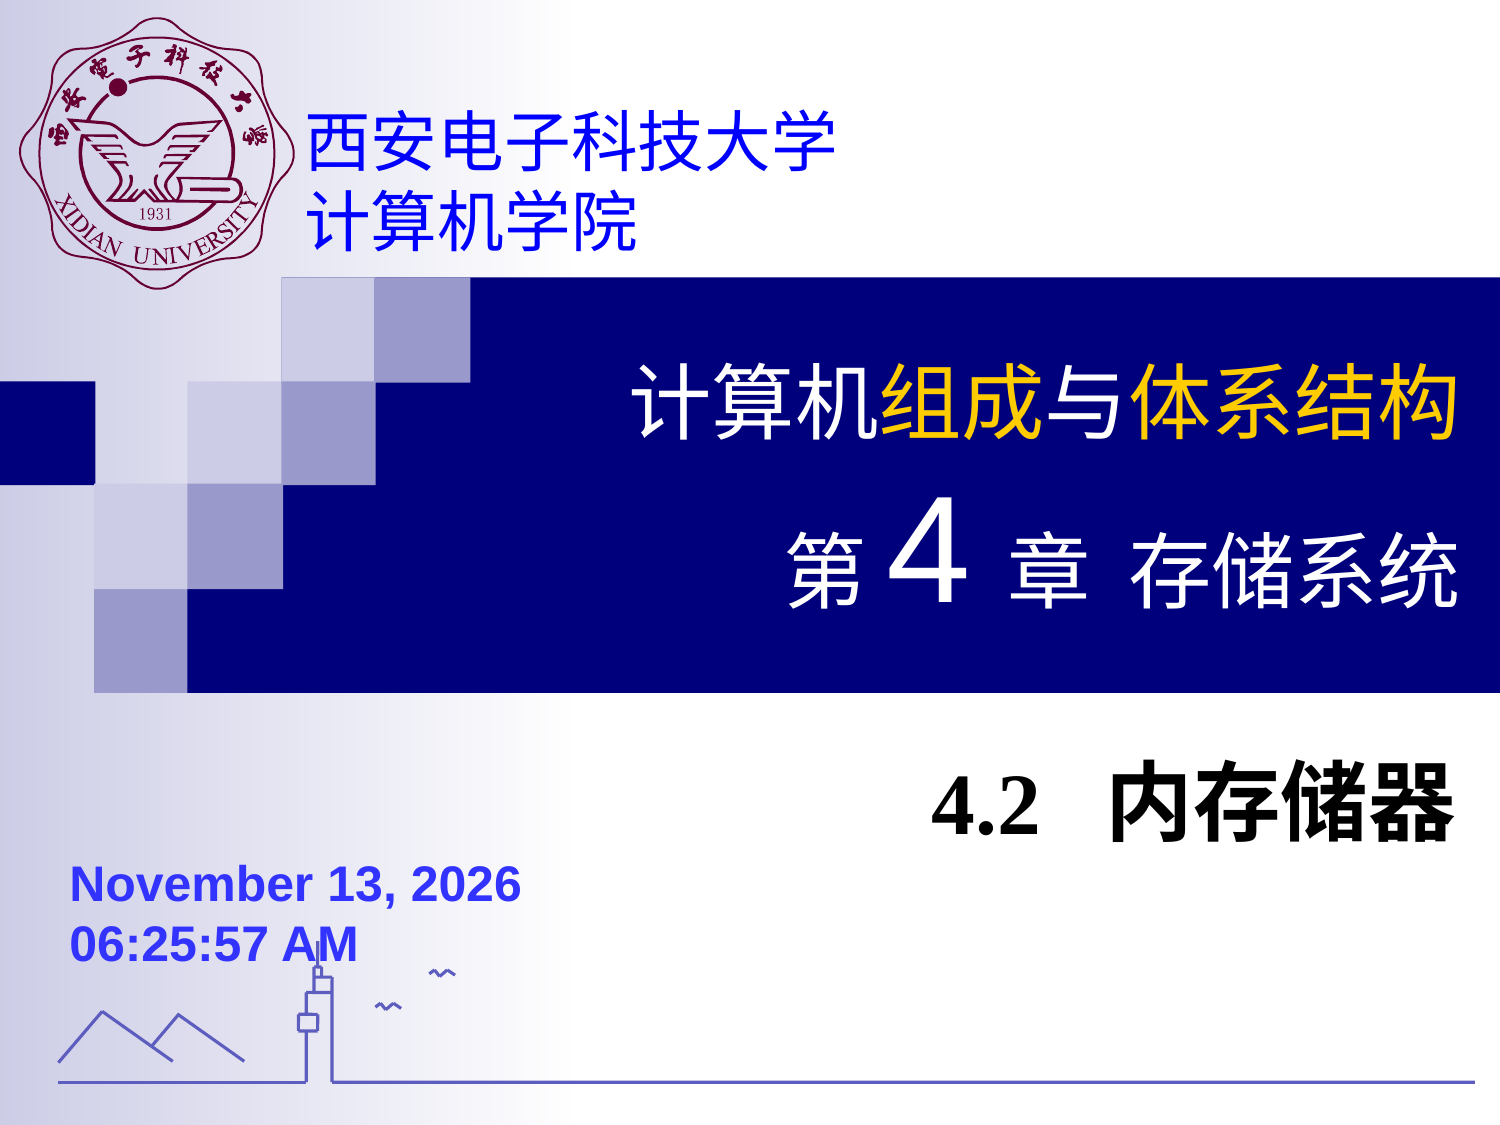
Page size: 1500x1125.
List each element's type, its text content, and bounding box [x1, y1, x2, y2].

subtitle 计算机组成与体系结构 第4章 存储系统 [64, 278, 1477, 705]
text_box 4.2 内存储器 [324, 739, 1471, 870]
